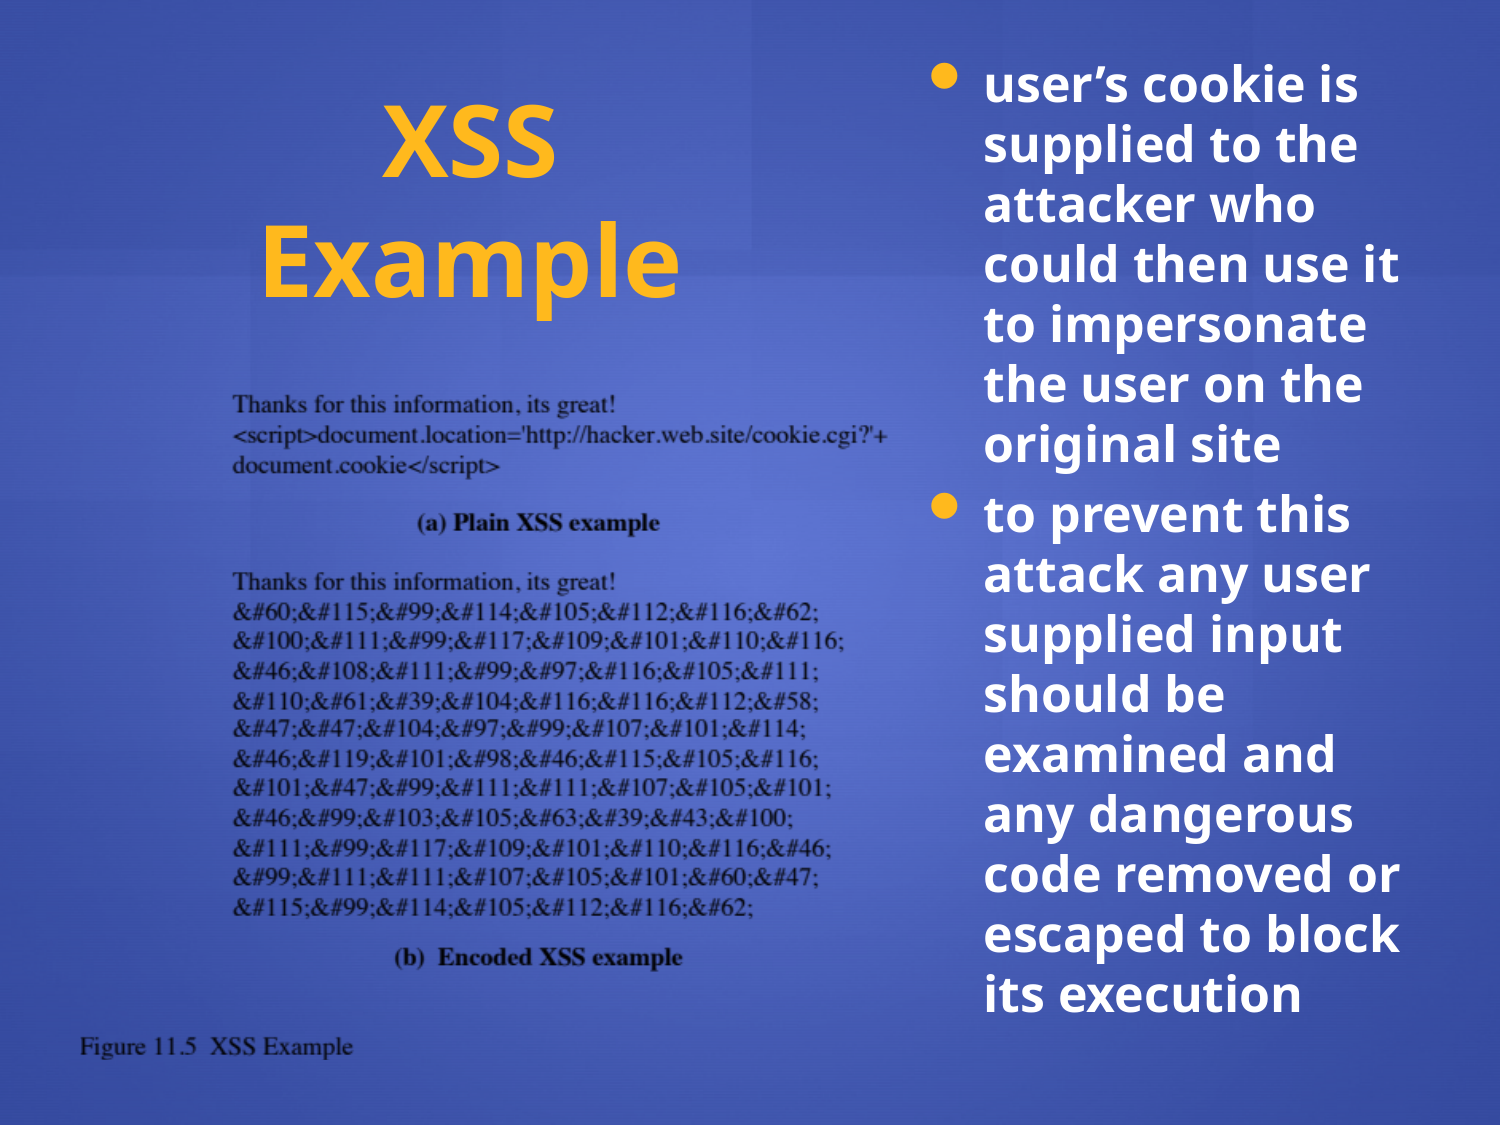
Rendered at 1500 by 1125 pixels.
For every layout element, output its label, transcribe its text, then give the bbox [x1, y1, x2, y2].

list user’s cookie is supplied to the attacker who could then use it to impersonate the user on the original site to prevent this attack any user supplied input should be examined and any dangerous code removed or escaped to block its execution [912, 44, 1424, 1088]
picture [48, 361, 920, 1091]
title XSS Example [174, 75, 766, 325]
